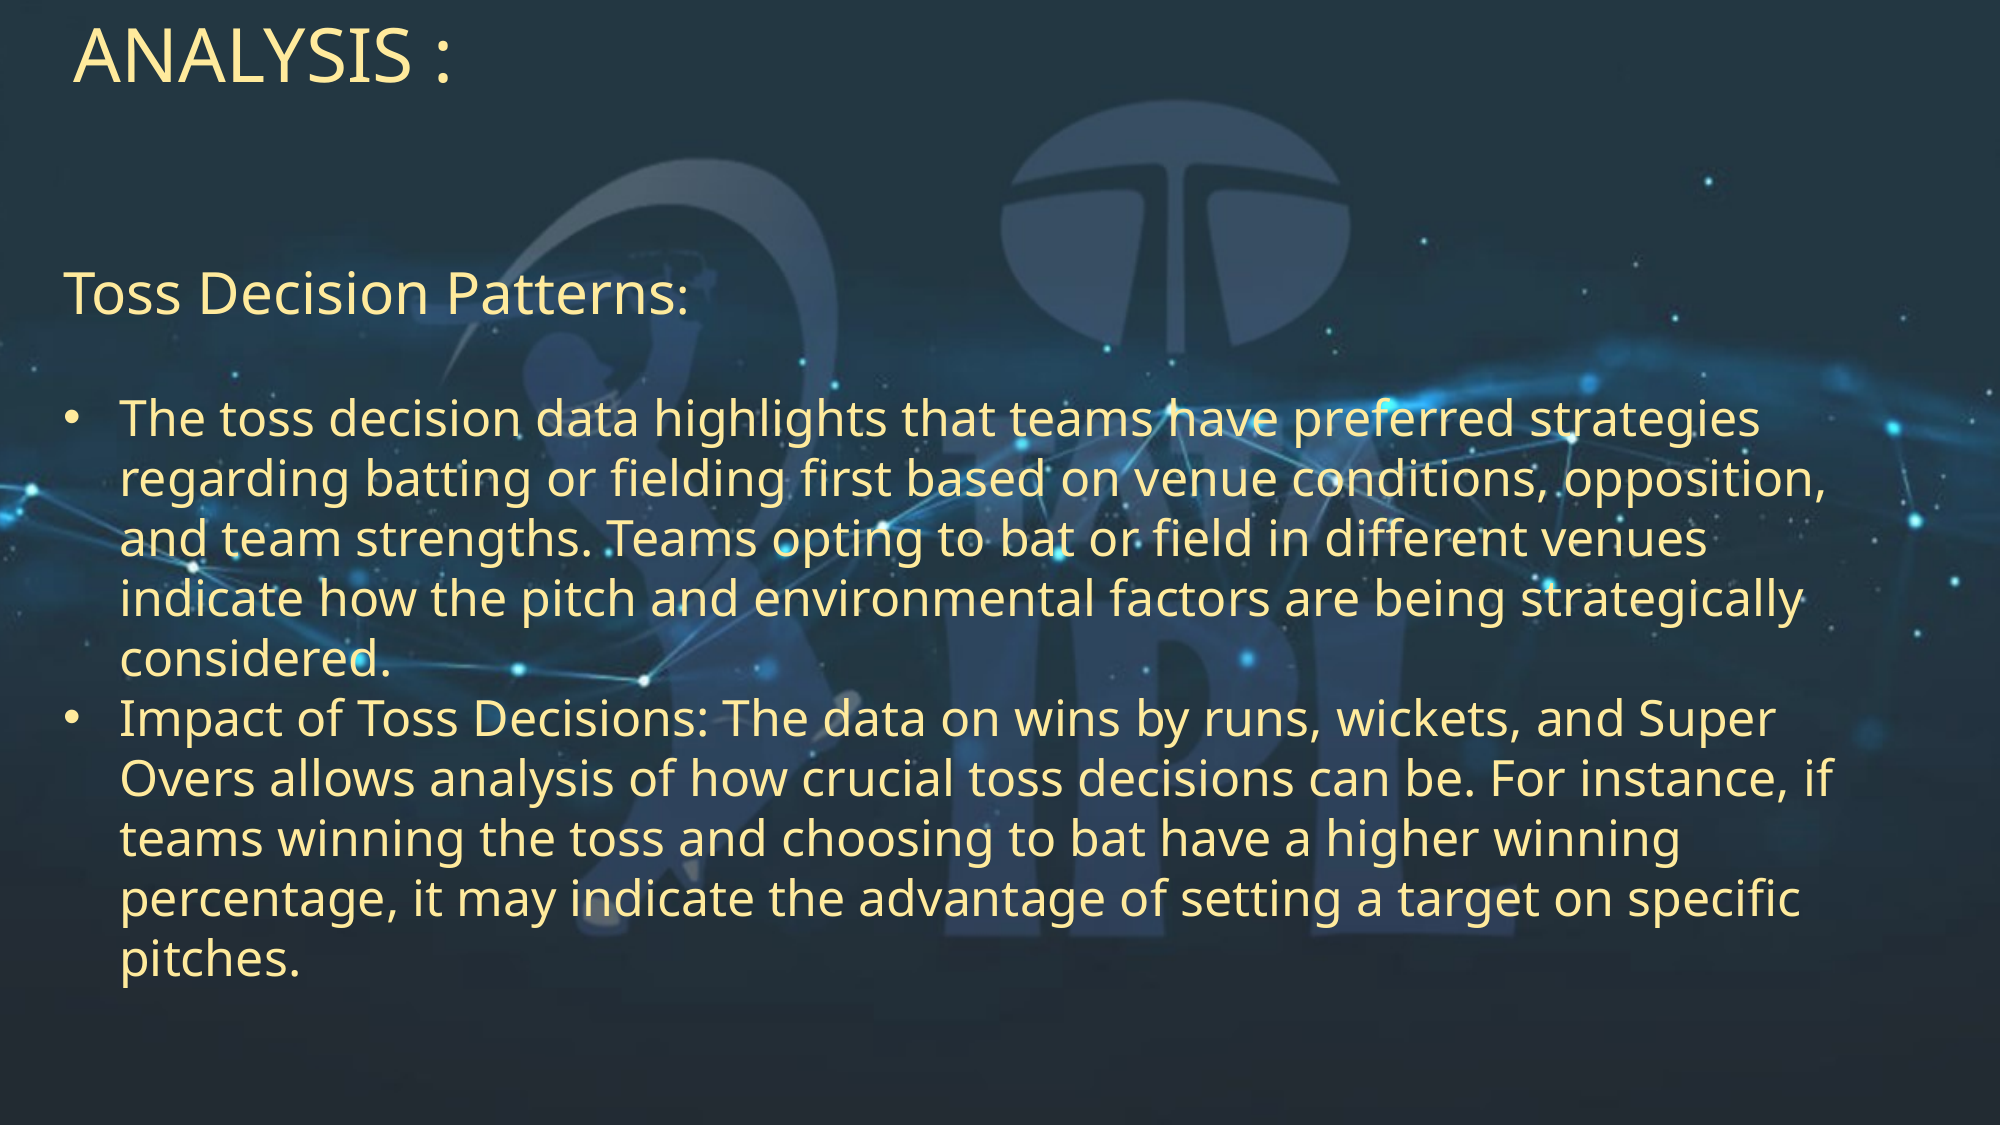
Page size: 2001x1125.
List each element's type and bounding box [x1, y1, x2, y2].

list [0, 0, 2000, 1125]
